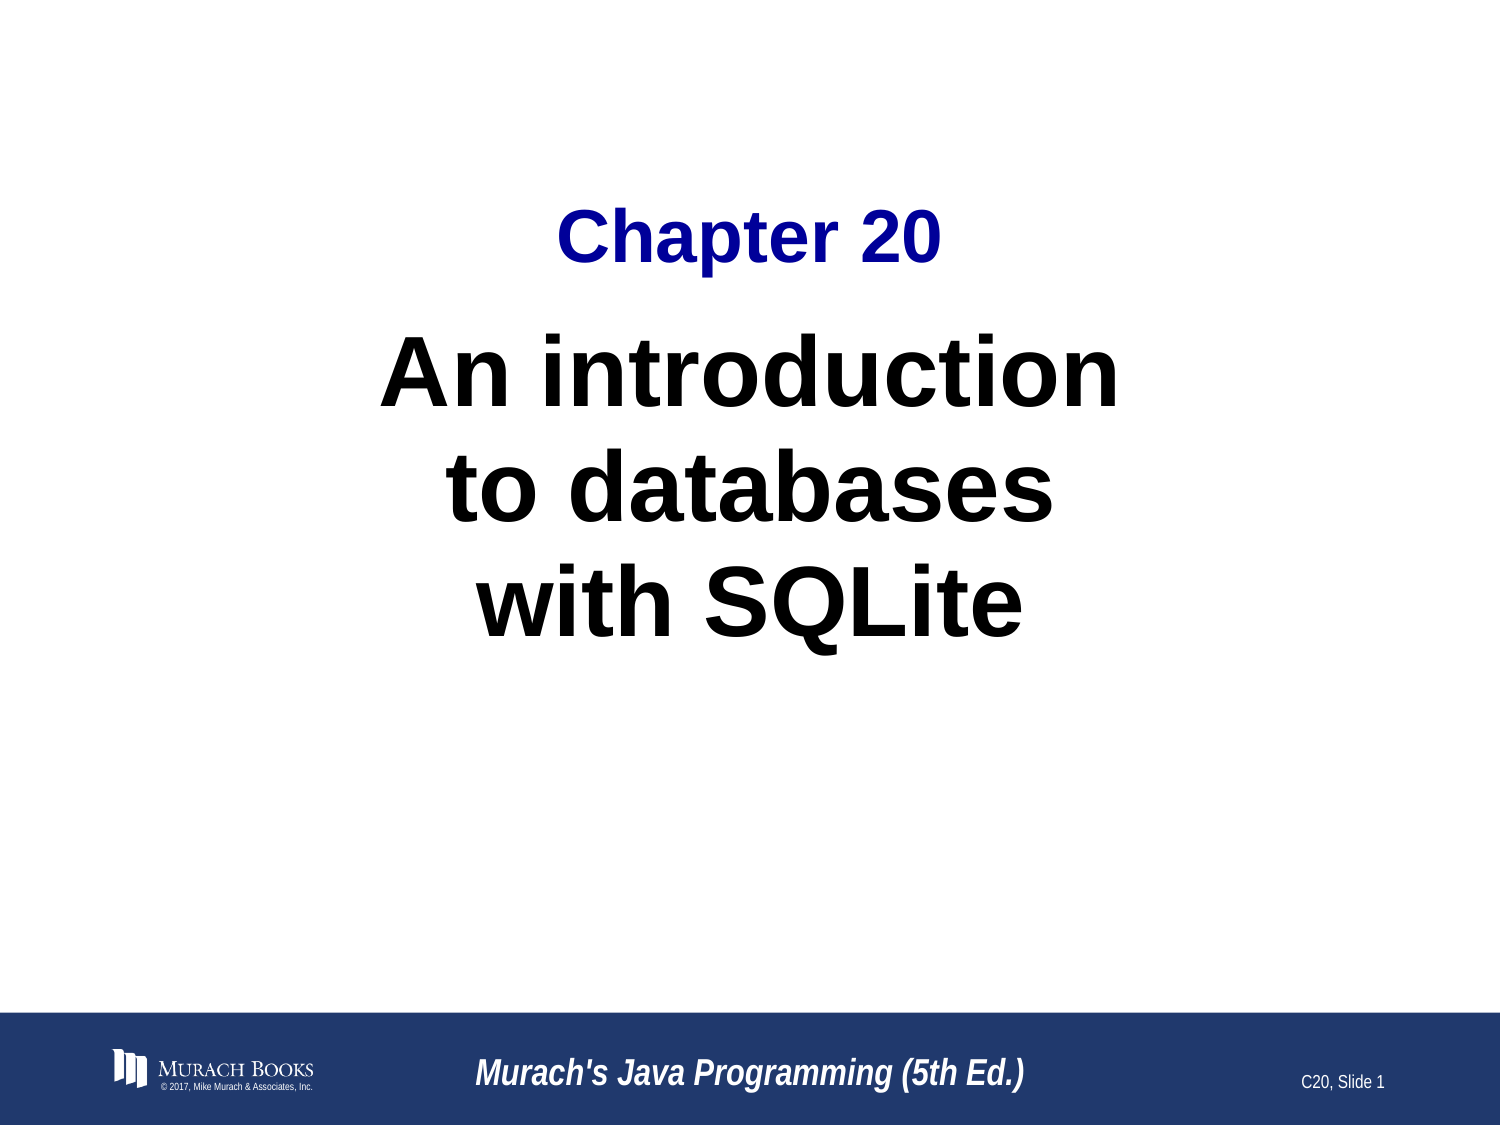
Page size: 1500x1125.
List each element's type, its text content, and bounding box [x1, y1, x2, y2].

slide_number C20, Slide 1 [1087, 1025, 1400, 1100]
title Chapter 20 [112, 187, 1388, 279]
footer © 2017, Mike Murach & Associates, Inc. [12, 1025, 463, 1100]
slide_number Murach's Java Programming (5th Ed.) [463, 1025, 1050, 1100]
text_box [150, 262, 1350, 671]
